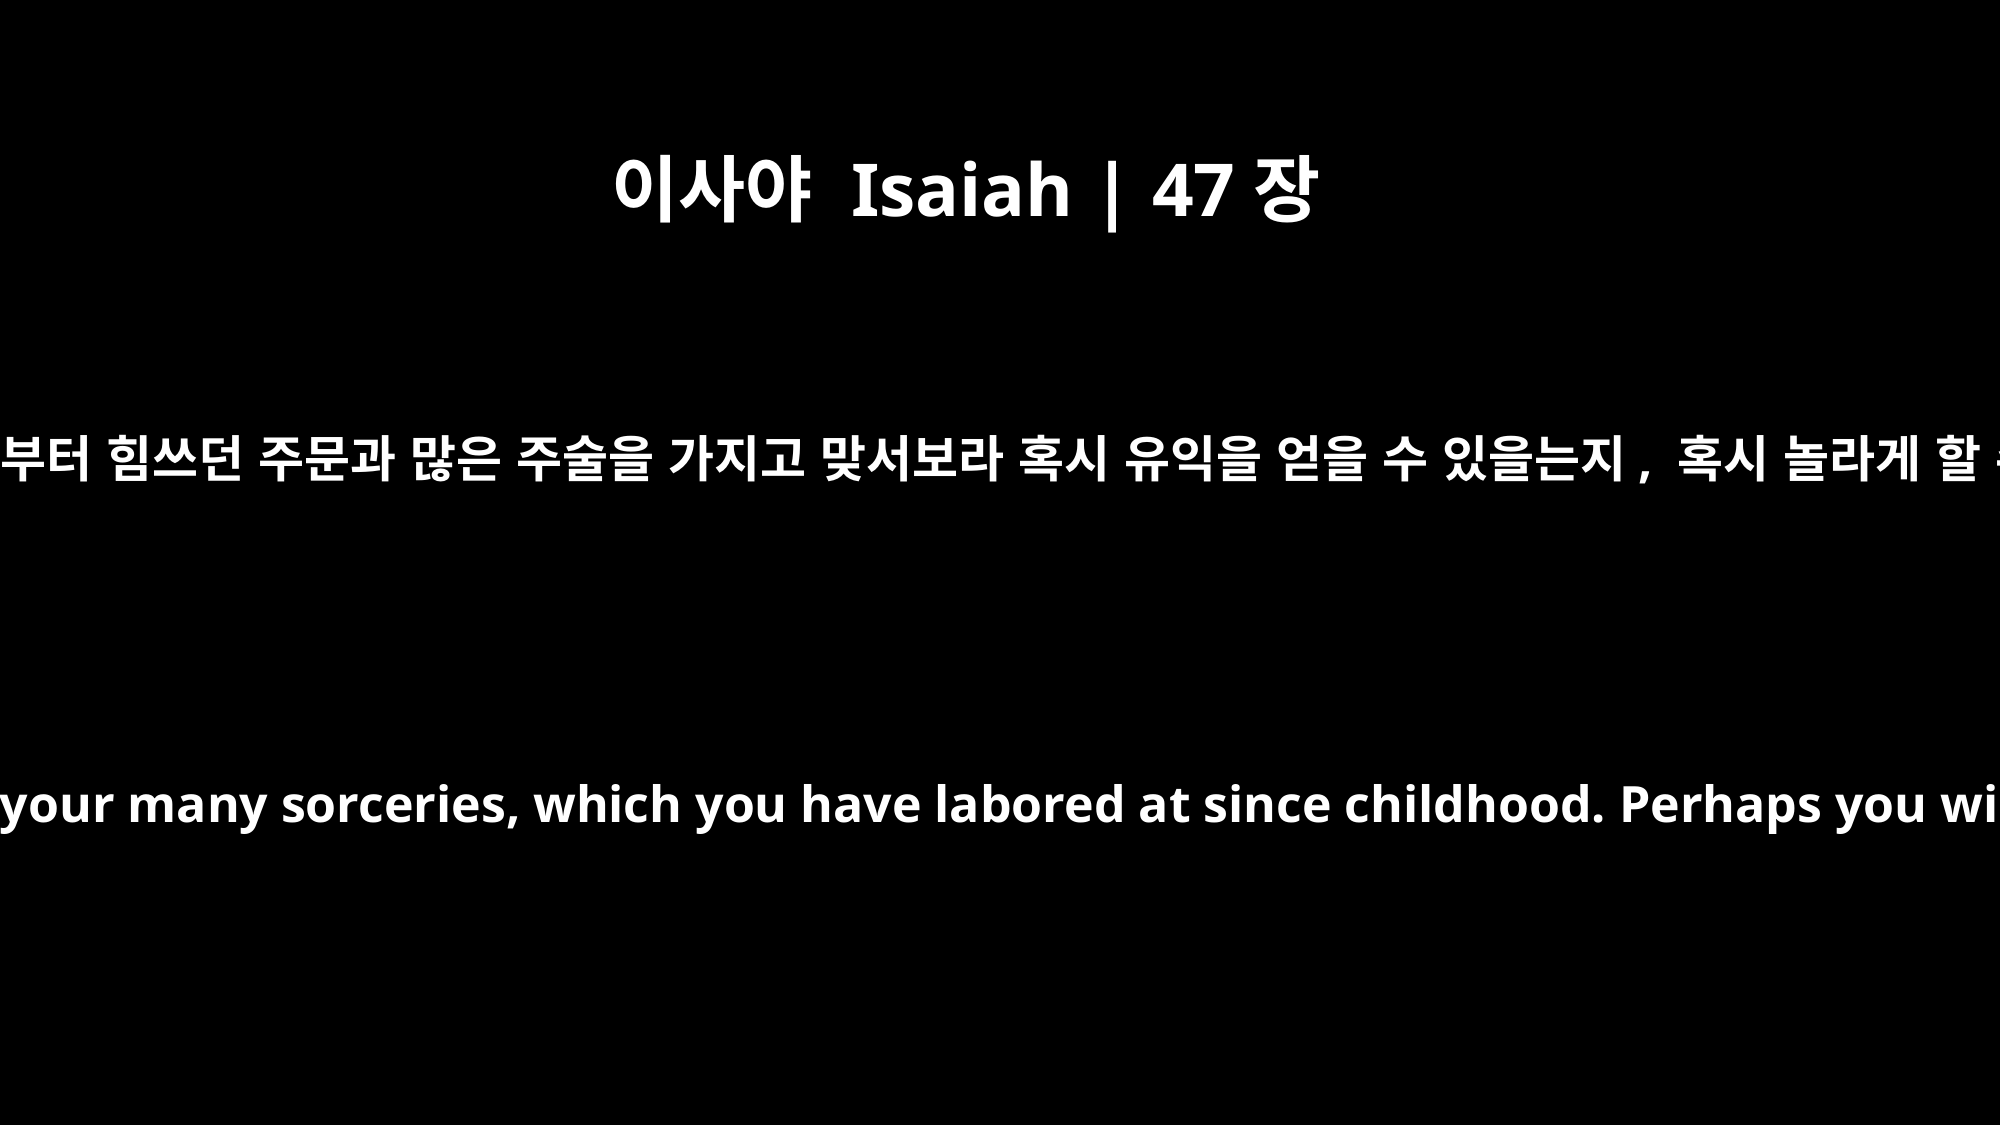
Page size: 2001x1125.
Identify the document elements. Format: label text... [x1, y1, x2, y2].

text_box 이사야 Isaiah | 47장 [596, 136, 1336, 239]
text_box 12 이제 너는 젊어서부터 힘쓰던 주문과 많은 주술을 가지고 맞서보라 혹시 유익을 얻을 수 있을는지, 혹시 놀라게 할 수 있을는지, [0, 359, 2000, 495]
text_box "Keep on, then, with your magic spells and with your many sorceries, which you have labored at since childhood. Perhaps you will succeed, perhaps you will cause terror. [0, 764, 2000, 840]
